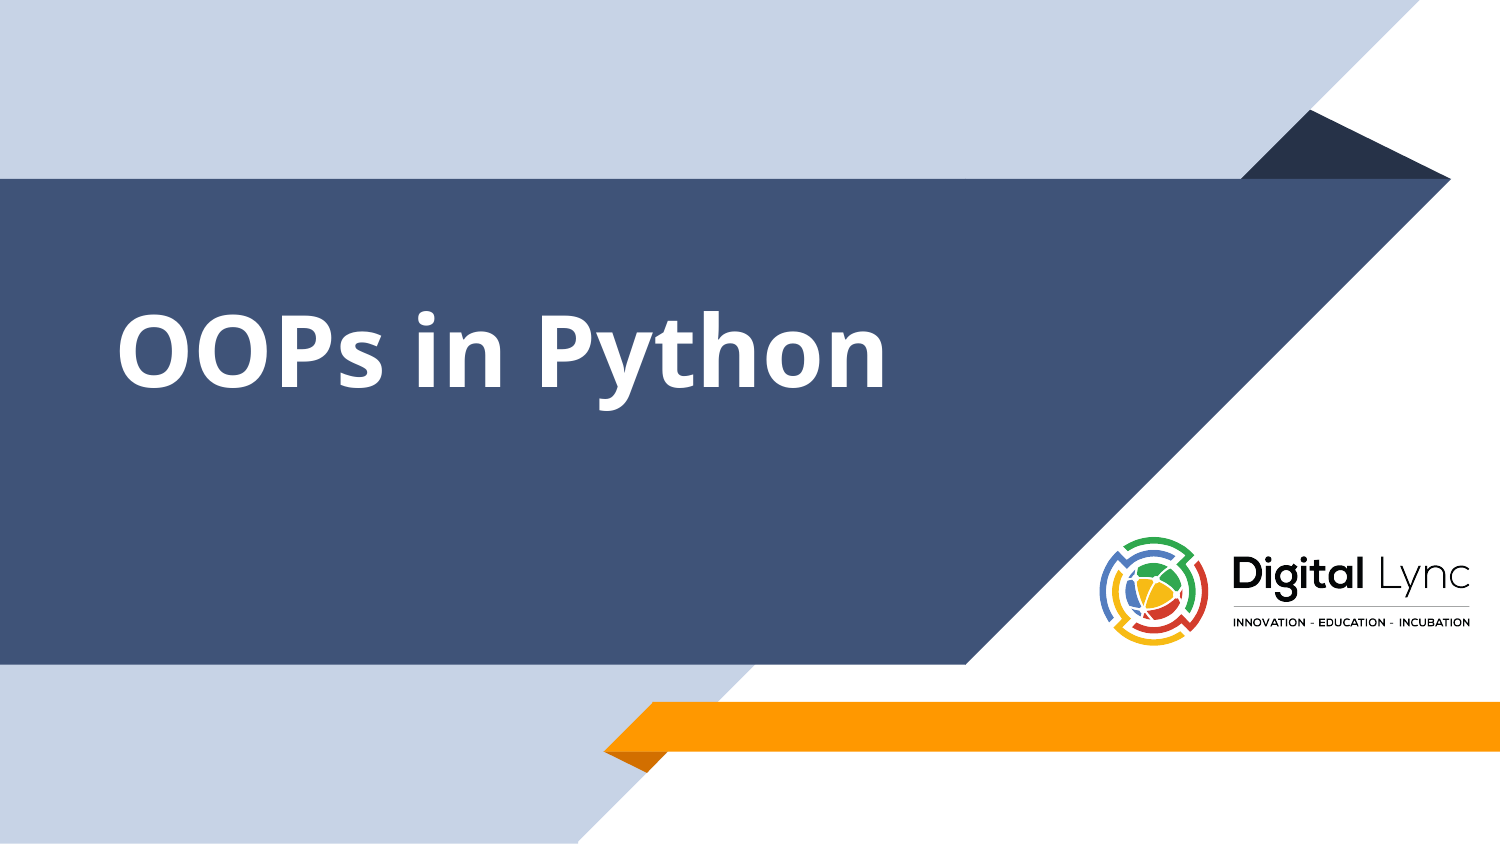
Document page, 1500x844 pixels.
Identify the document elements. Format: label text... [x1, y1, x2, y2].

title OOPs in Python [99, 239, 971, 456]
picture [1094, 491, 1491, 669]
